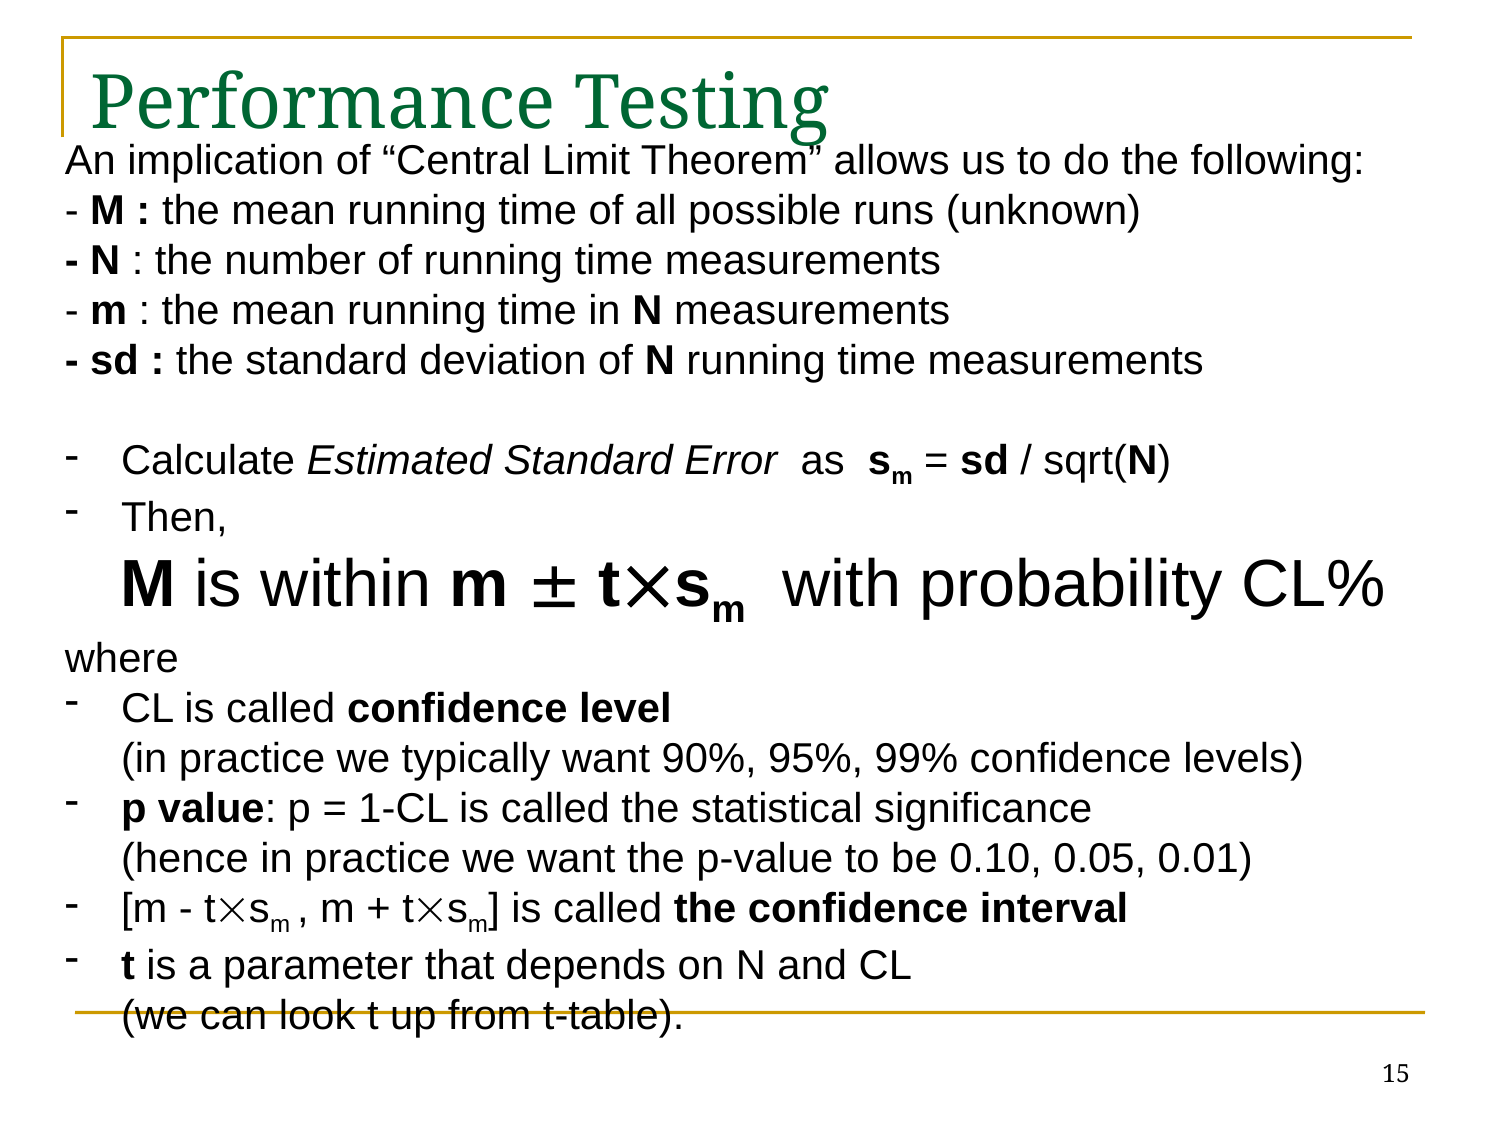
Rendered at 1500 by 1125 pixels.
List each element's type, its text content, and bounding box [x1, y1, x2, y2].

text_box An implication of “Central Limit Theorem” allows us to do the following: - M : the mean running time of all possible runs (unknown) - N : the number of running time measurements - m : the mean running time in N measurements - sd : the standard deviation of N running time measurements Calculate Estimated Standard Error as sm = sd / sqrt(N) Then, M is within m  tsm with probability CL% where CL is called confidence level (in practice we typically want 90%, 95%, 99% confidence levels) p value: p = 1-CL is called the statistical significance (hence in practice we want the p-value to be 0.10, 0.05, 0.01) [m - tsm , m + tsm] is called the confidence interval t is a parameter that depends on N and CL (we can look t up from t-table). [49, 125, 1475, 1045]
title Performance Testing [75, 45, 1425, 125]
slide_number 15 [1074, 1045, 1426, 1100]
